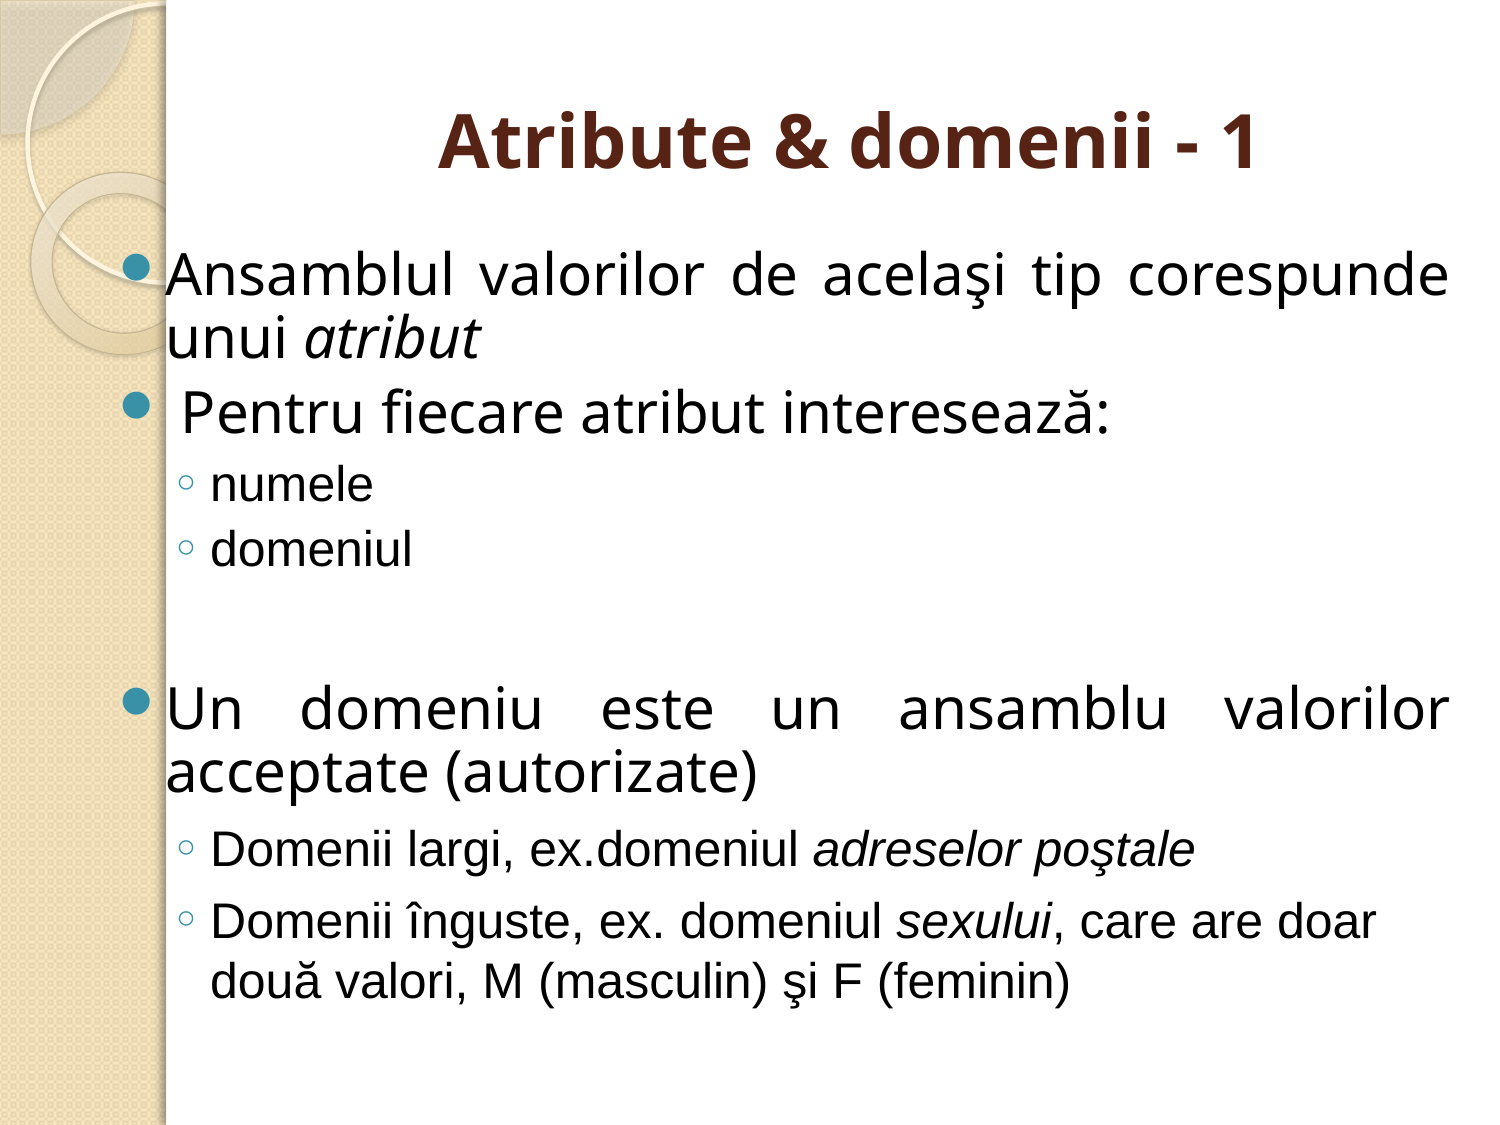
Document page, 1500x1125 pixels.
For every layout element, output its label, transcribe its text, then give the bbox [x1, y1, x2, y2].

list Ansamblul valorilor de acelaşi tip corespunde unui atribut Pentru fiecare atribut interesează: numele domeniul Un domeniu este un ansamblu valorilor acceptate (autorizate) Domenii largi, ex.domeniul adreselor poştale Domenii înguste, ex. domeniul sexului, care are doar două valori, M (masculin) şi F (feminin) [90, 237, 1466, 1099]
title Atribute & domenii - 1 [235, 45, 1466, 233]
